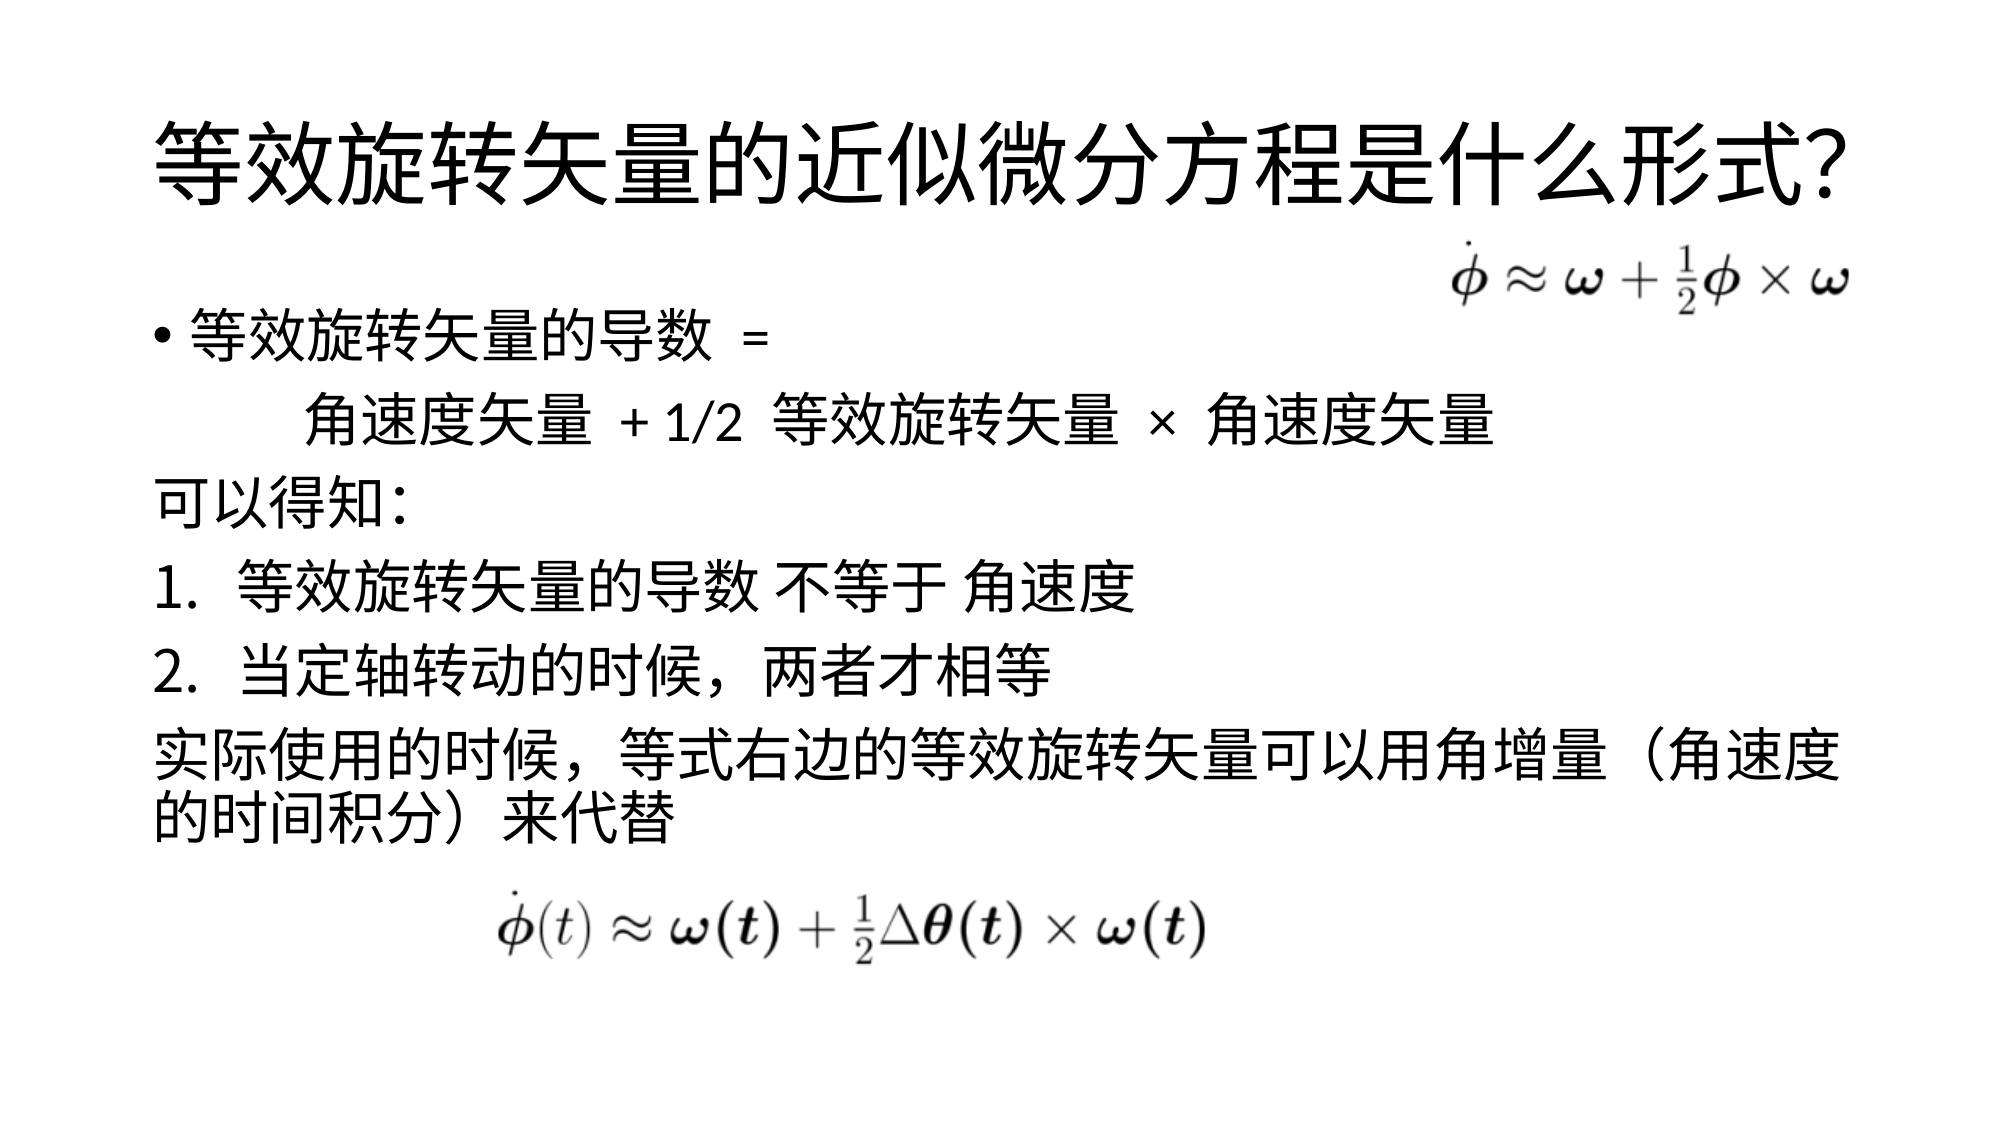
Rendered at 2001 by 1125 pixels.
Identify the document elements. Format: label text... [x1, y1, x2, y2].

list 等效旋转矢量的导数 = 角速度矢量 + 1/2 等效旋转矢量 × 角速度矢量 可以得知： 等效旋转矢量的导数 不等于 角速度 当定轴转动的时候，两者才相等 实际使用的时候，等式右边的等效旋转矢量可以用角增量（角速度的时间积分）来代替 [137, 299, 1863, 1014]
title 等效旋转矢量的近似微分方程是什么形式？ [137, 59, 1863, 278]
picture [1418, 226, 1863, 330]
picture [480, 870, 1222, 975]
